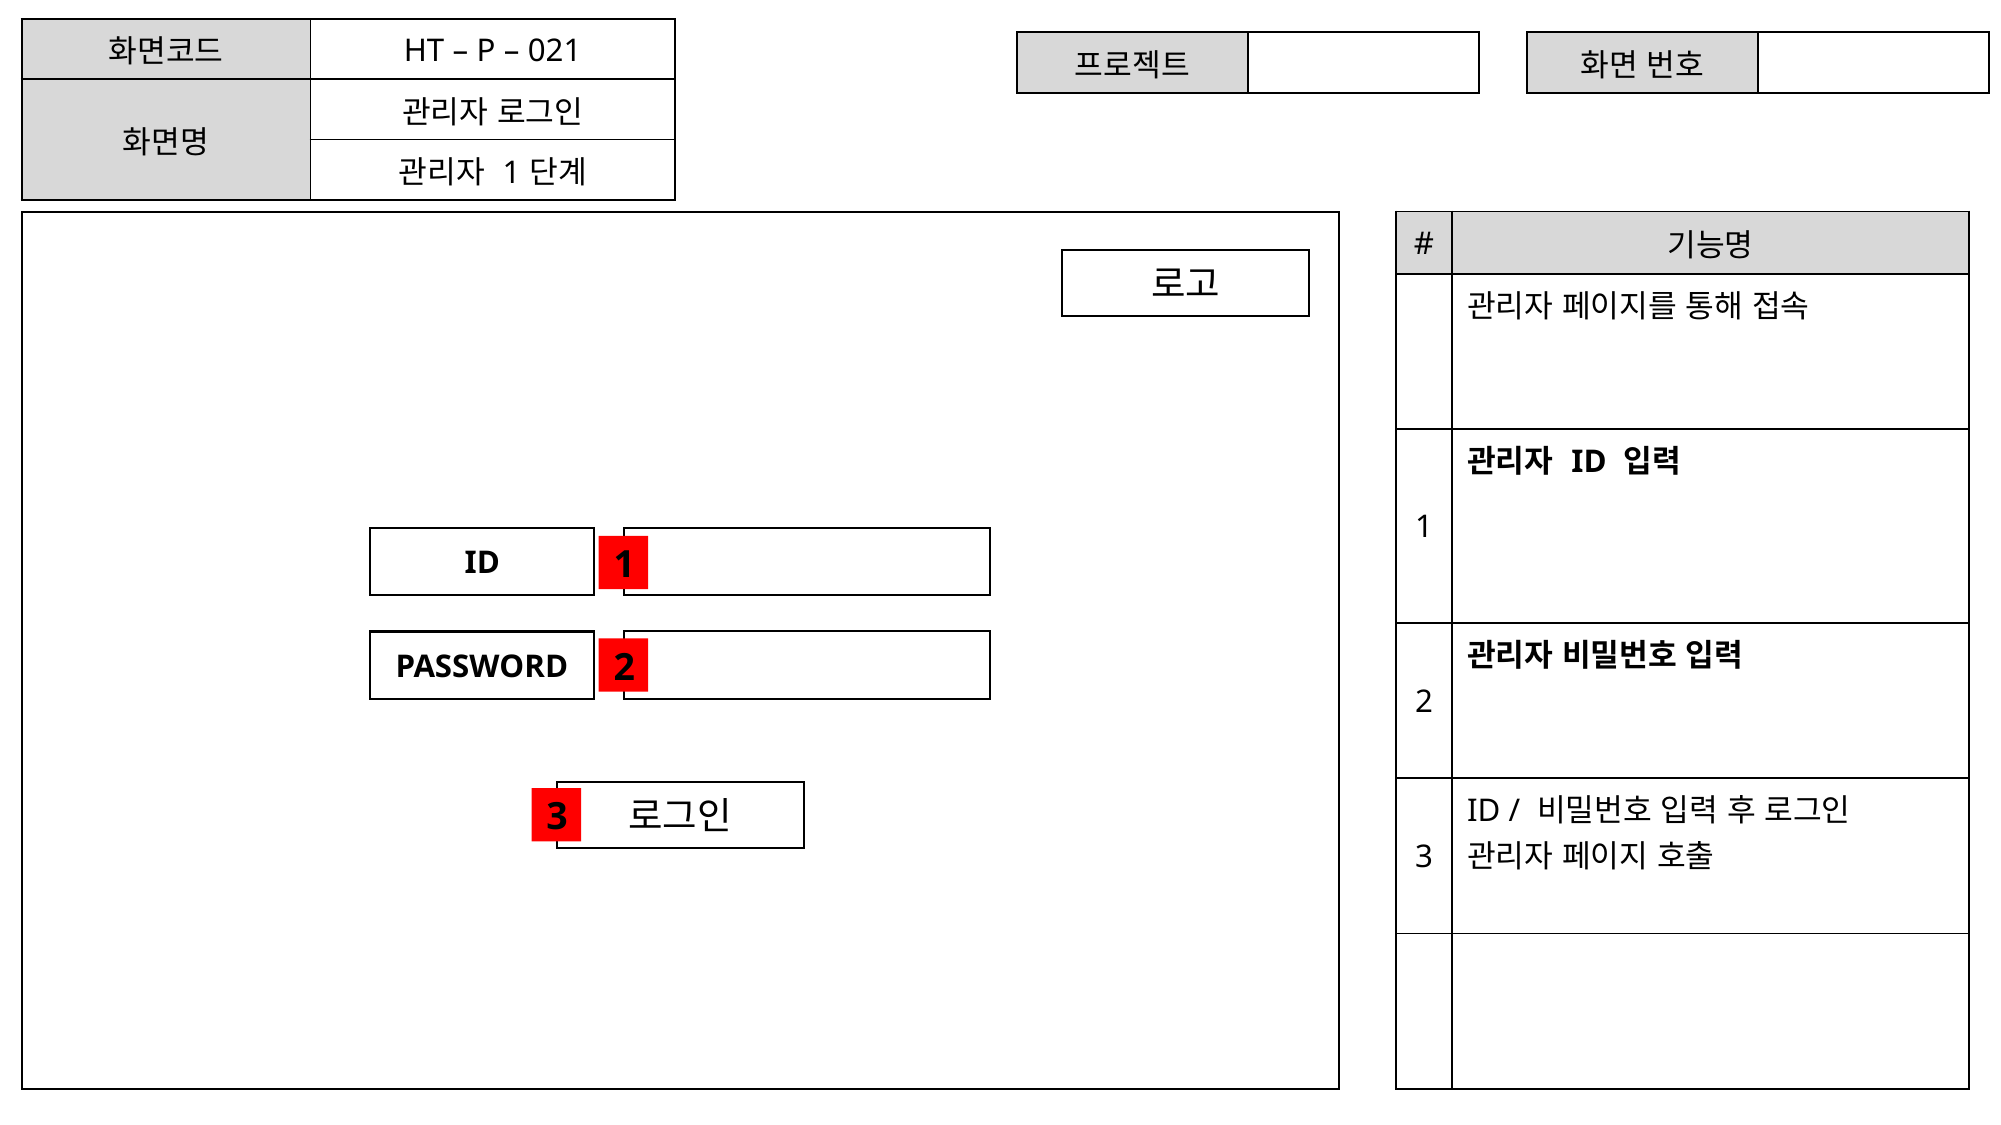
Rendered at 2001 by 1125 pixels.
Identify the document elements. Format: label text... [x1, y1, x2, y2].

table_cell 2 [1397, 624, 1451, 777]
table_header HT – P – 021 [311, 20, 674, 78]
table_header 화면코드 [23, 20, 310, 78]
text_box ID [370, 527, 594, 595]
table_cell 관리자 로그인 [311, 80, 674, 139]
text_box 2 [598, 638, 649, 692]
table_cell 관리자 ID 입력 [1453, 430, 1968, 622]
text_box [624, 527, 991, 595]
text_box [624, 631, 991, 699]
table_cell ID / 비밀번호 입력 후 로그인 관리자 페이지 호출 [1453, 779, 1968, 933]
table_header 기능명 [1453, 212, 1968, 273]
text_box 1 [598, 535, 649, 590]
text_box 3 [531, 788, 582, 842]
table_cell [1397, 275, 1451, 428]
table_cell 화면명 [23, 80, 310, 199]
table_header 프로젝트 [1018, 33, 1247, 92]
table_header # [1397, 212, 1451, 273]
table_cell 관리자 비밀번호 입력 [1453, 624, 1968, 777]
table_header [1759, 33, 1988, 92]
table_header 화면 번호 [1528, 33, 1757, 92]
text_box 로고 [1062, 249, 1309, 317]
text_box PASSWORD [370, 631, 594, 699]
text_box 로그인 [557, 781, 804, 848]
table_cell 관리자 1단계 [311, 140, 674, 199]
table_cell 3 [1397, 779, 1451, 933]
table_cell [1453, 934, 1968, 1088]
table_header [1249, 33, 1478, 92]
table_cell 관리자 페이지를 통해 접속 [1453, 275, 1968, 428]
text_box [21, 211, 1340, 1090]
table_cell 1 [1397, 430, 1451, 622]
table_cell [1397, 934, 1451, 1088]
